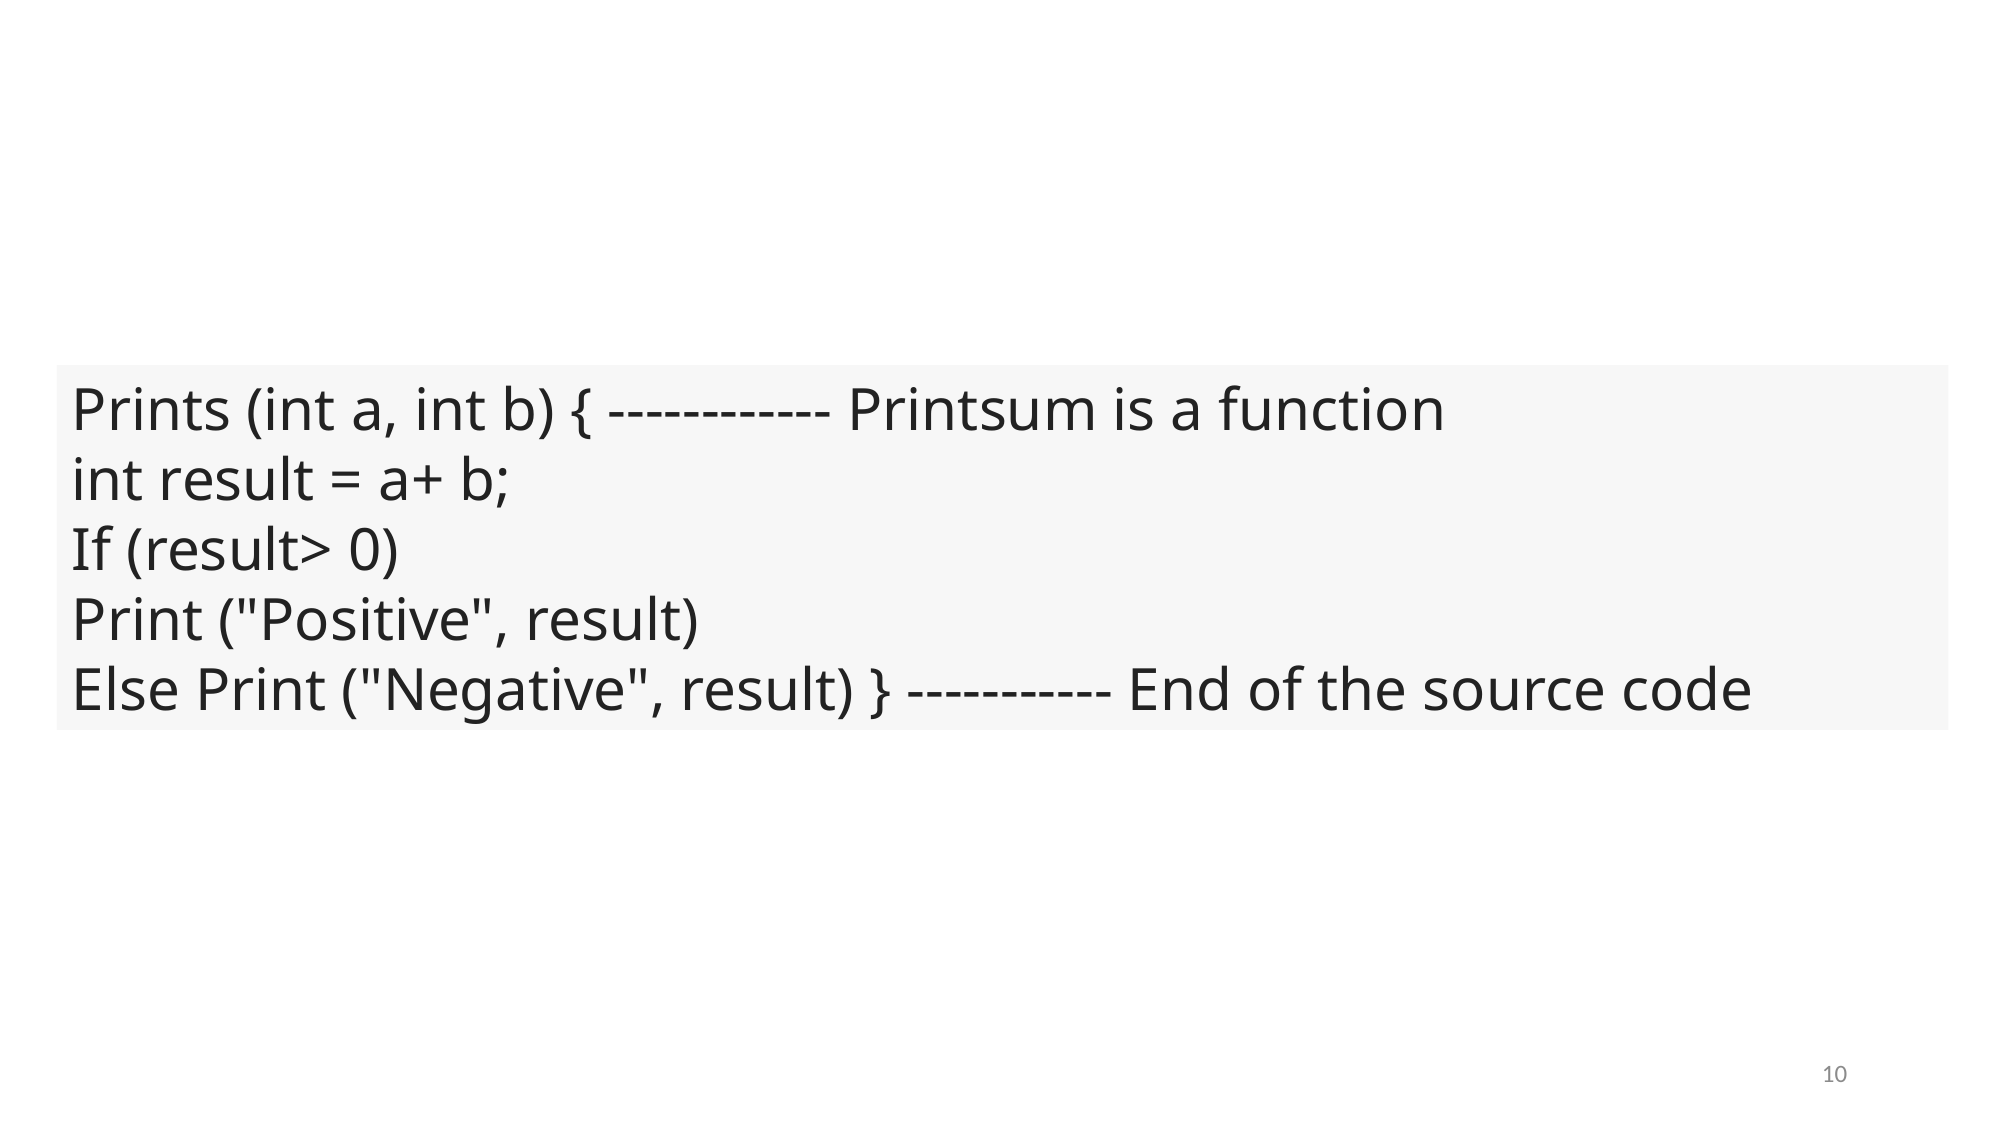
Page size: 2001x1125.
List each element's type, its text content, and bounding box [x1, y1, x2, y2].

text_box Prints (int a, int b) { ------------ Printsum is a function int result = a+ b; If (result> 0) Print ("Positive", result) Else Print ("Negative", result) } ----------- End of the source code [56, 365, 1949, 730]
slide_number 10 [1412, 1042, 1863, 1103]
